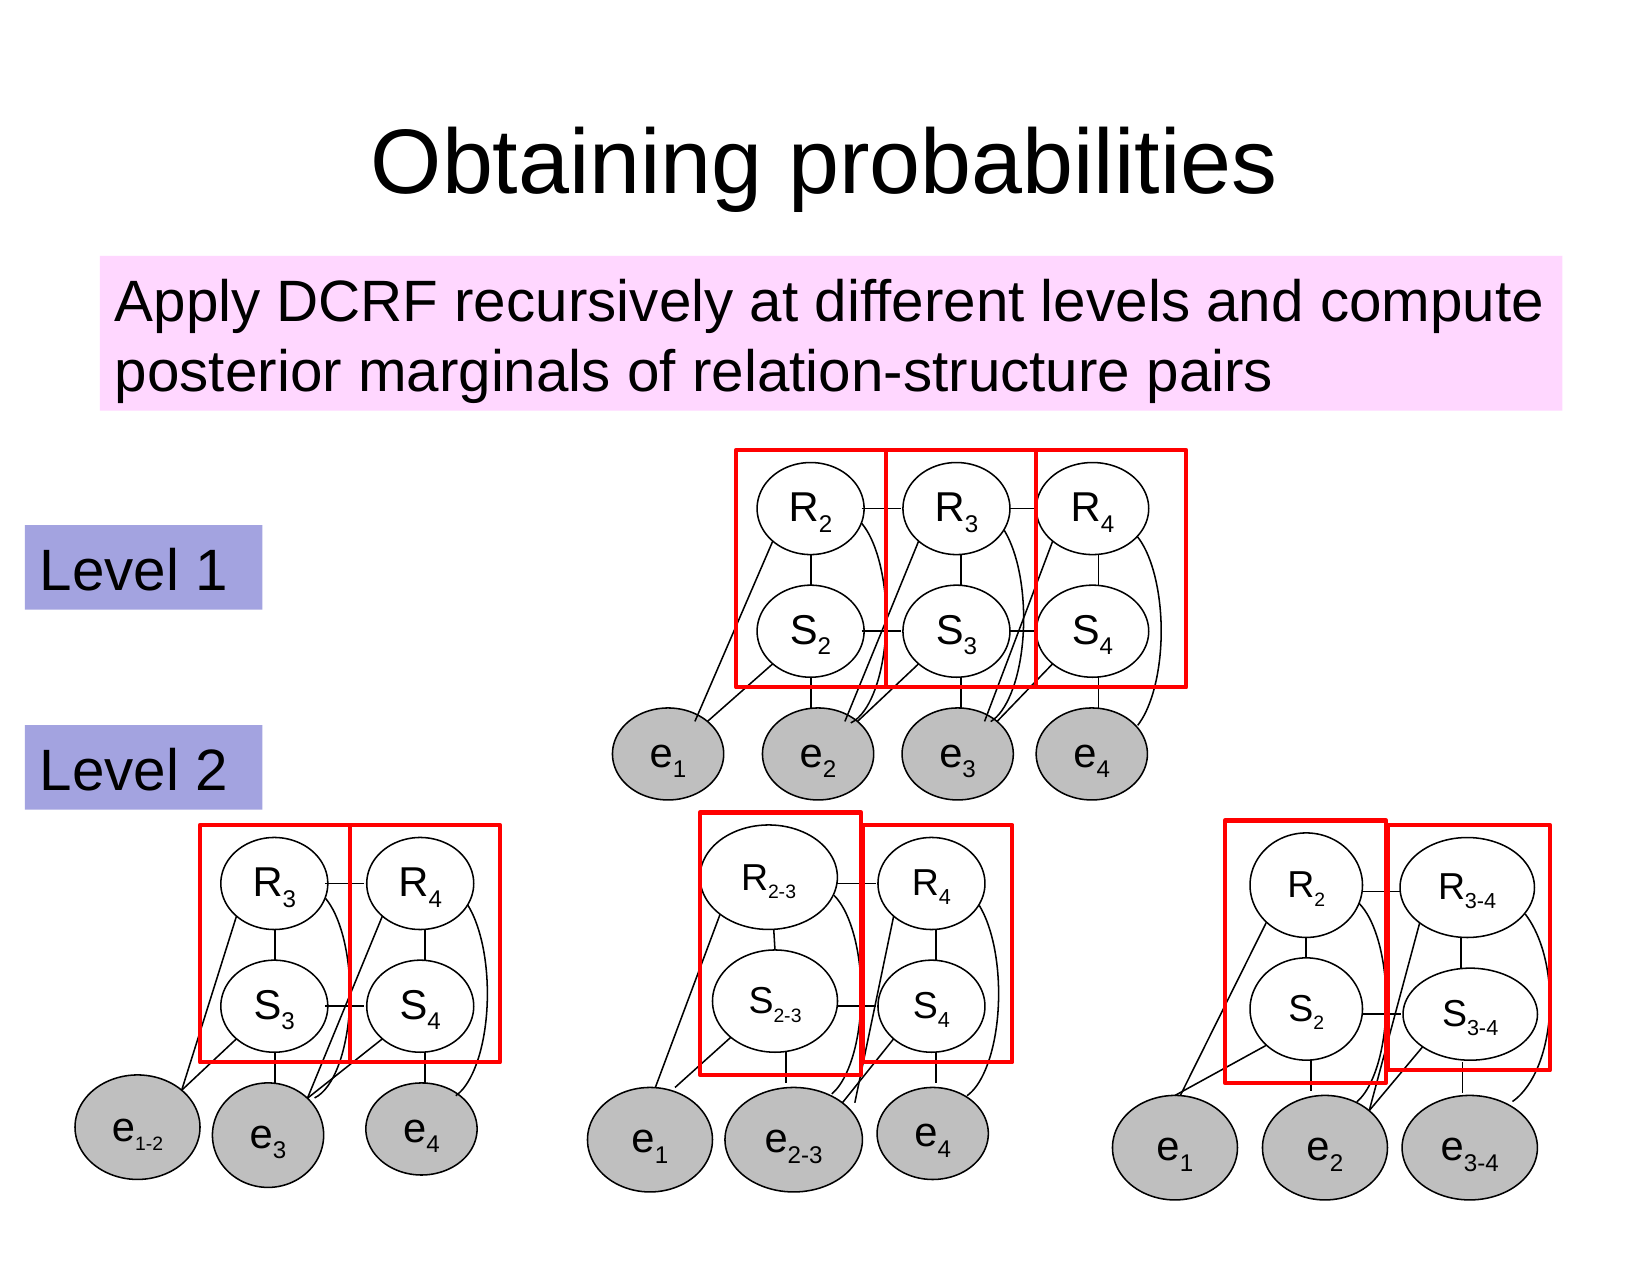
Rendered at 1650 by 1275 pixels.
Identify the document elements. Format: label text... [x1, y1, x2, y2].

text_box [74, 1074, 478, 1188]
text_box Level 1 [24, 525, 263, 610]
text_box [886, 449, 1036, 460]
title Obtaining probabilities [82, 50, 1568, 264]
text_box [181, 837, 488, 1101]
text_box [1112, 1095, 1538, 1201]
text_box [1000, 824, 1013, 1063]
text_box Level 2 [24, 725, 263, 810]
text_box [699, 812, 862, 823]
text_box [655, 824, 1000, 1103]
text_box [612, 707, 1148, 801]
text_box [1387, 824, 1550, 832]
text_box [1036, 449, 1187, 688]
text_box [349, 824, 500, 1063]
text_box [694, 462, 1162, 738]
text_box [199, 824, 349, 835]
text_box [736, 449, 886, 460]
text_box Apply DCRF recursively at different levels and compute posterior marginals of relation-structure pairs [99, 255, 1563, 411]
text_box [587, 1087, 989, 1193]
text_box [1174, 832, 1551, 1111]
text_box [1224, 820, 1387, 831]
